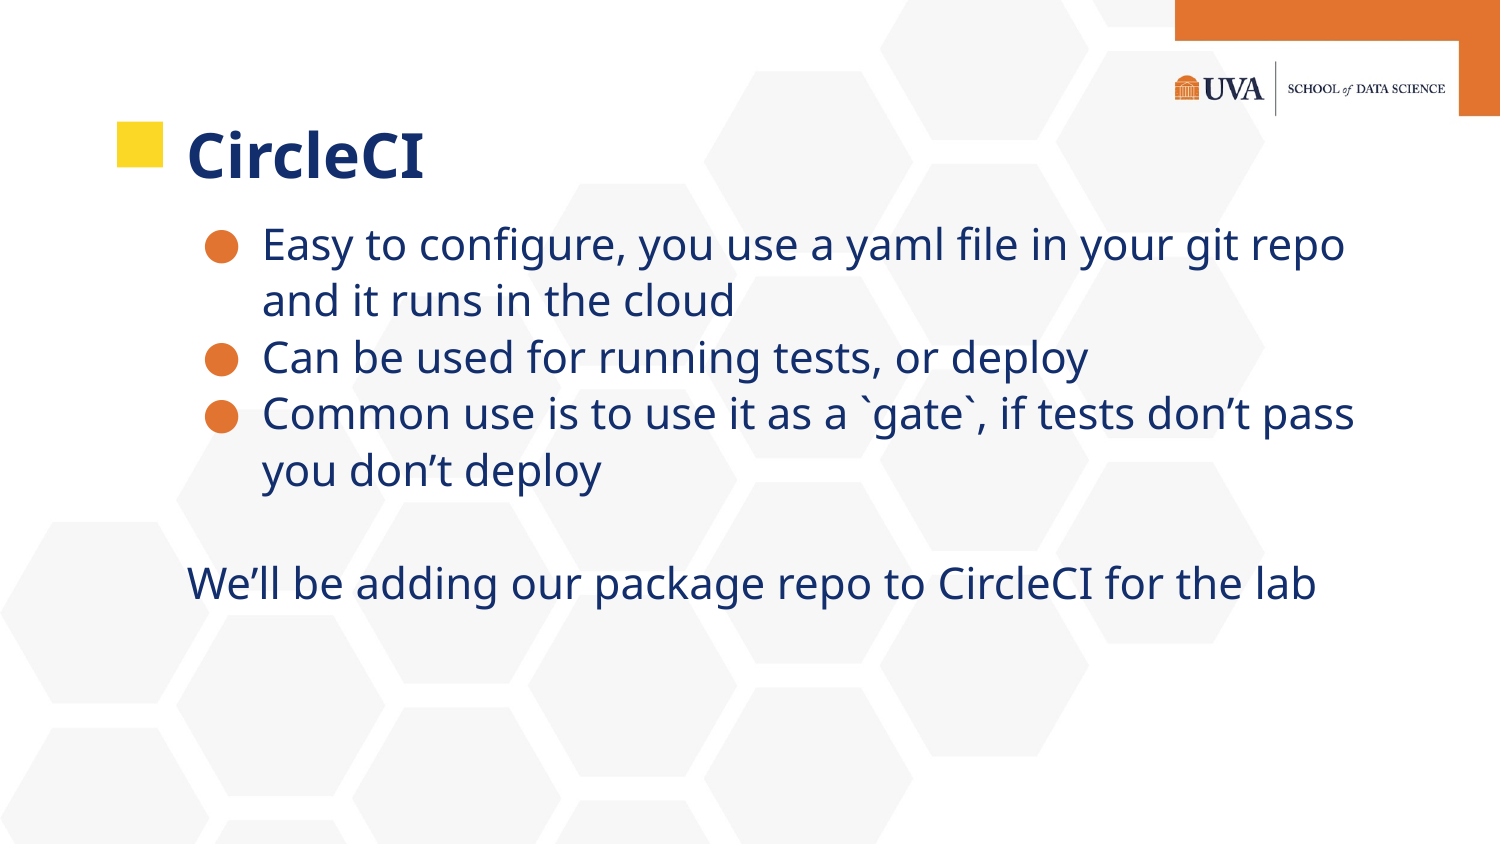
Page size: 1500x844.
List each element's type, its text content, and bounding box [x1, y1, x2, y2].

picture [0, 0, 1500, 844]
title CircleCI [186, 117, 1387, 215]
list Easy to configure, you use a yaml file in your git repo and it runs in the cloud Can be used for running tests, or deploy Common use is to use it as a `gate`, if tests don’t pass you don’t deploy We’ll be adding our package repo to CircleCI for the lab [186, 215, 1387, 794]
